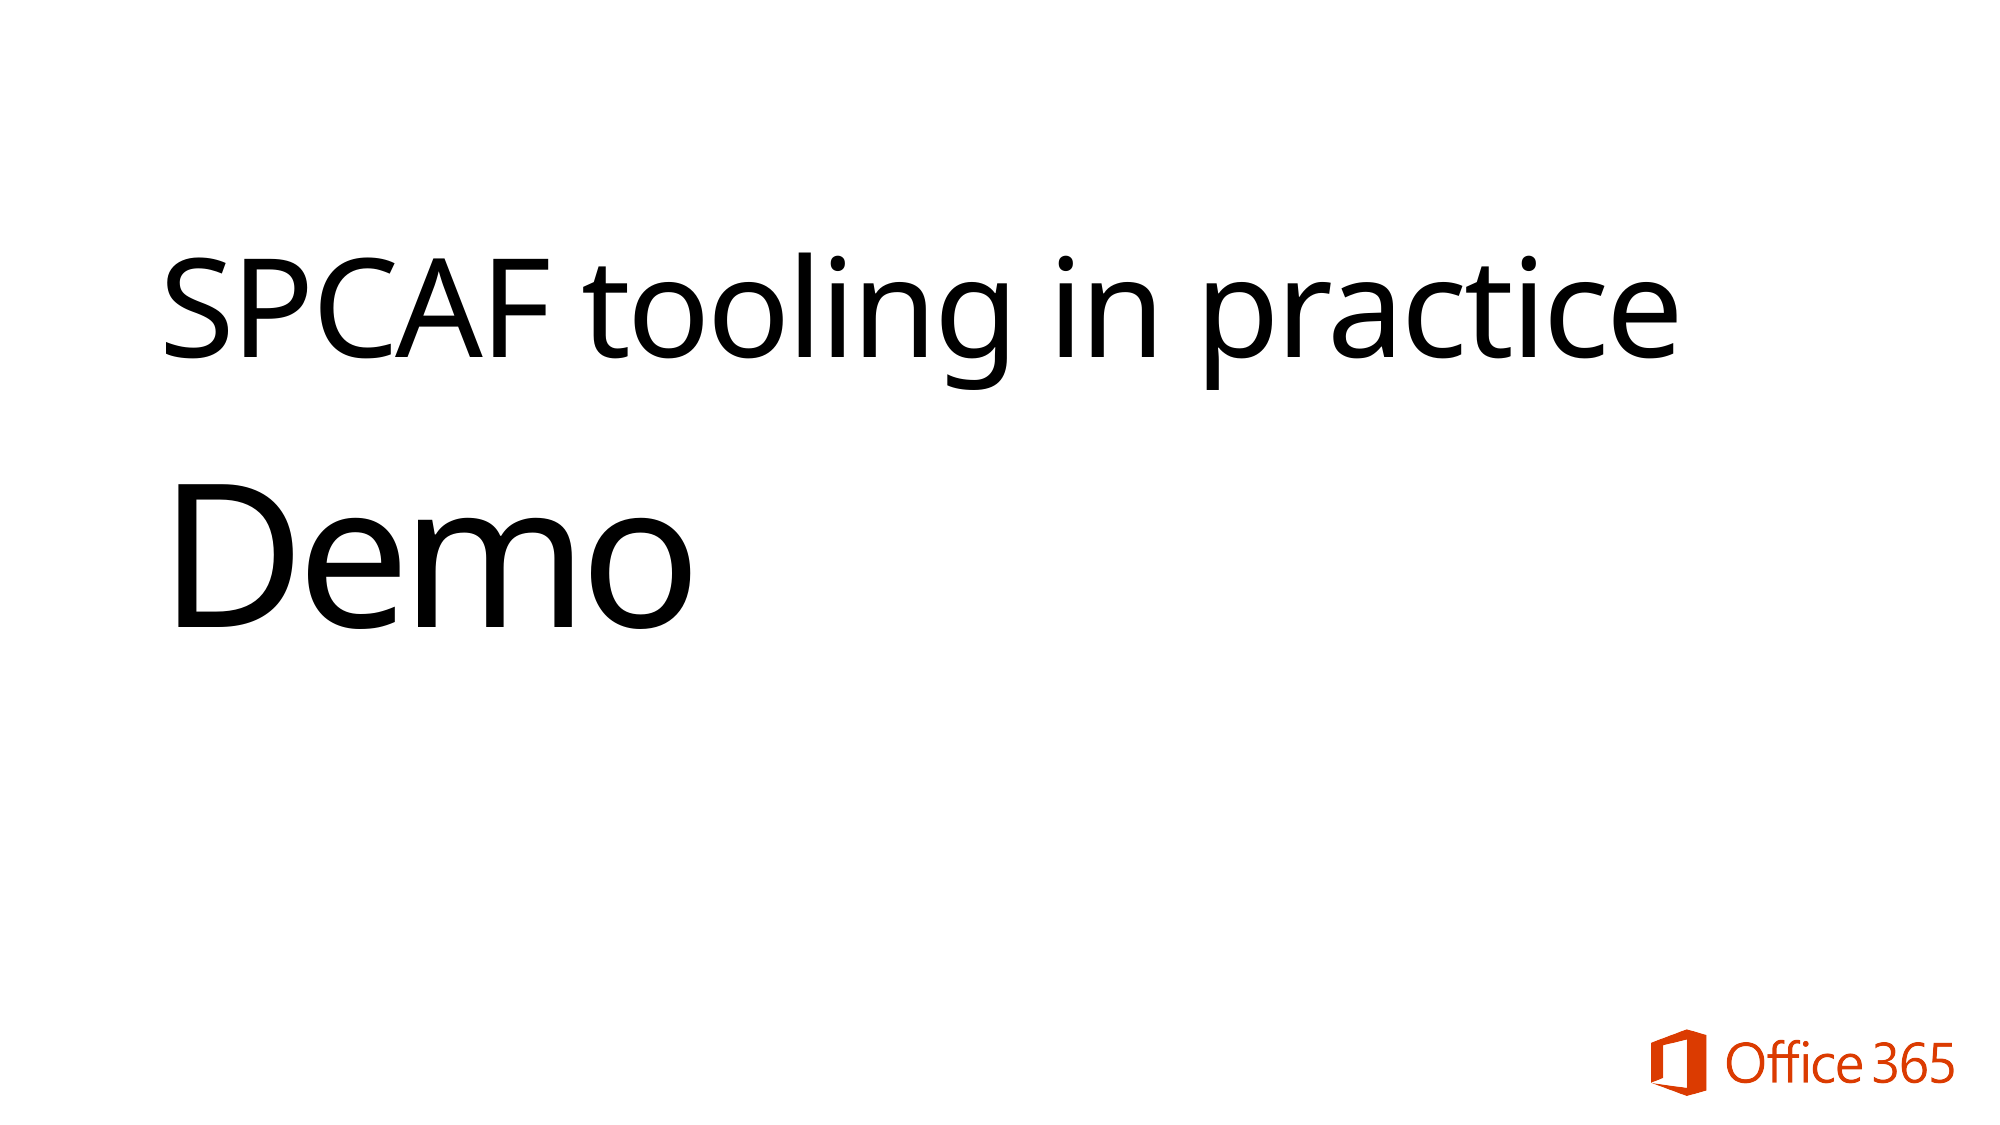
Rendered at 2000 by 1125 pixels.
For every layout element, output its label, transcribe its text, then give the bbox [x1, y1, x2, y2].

list SPCAF tooling in practice [159, 237, 1839, 388]
list Demo [159, 449, 1841, 676]
picture [1622, 1000, 1981, 1125]
